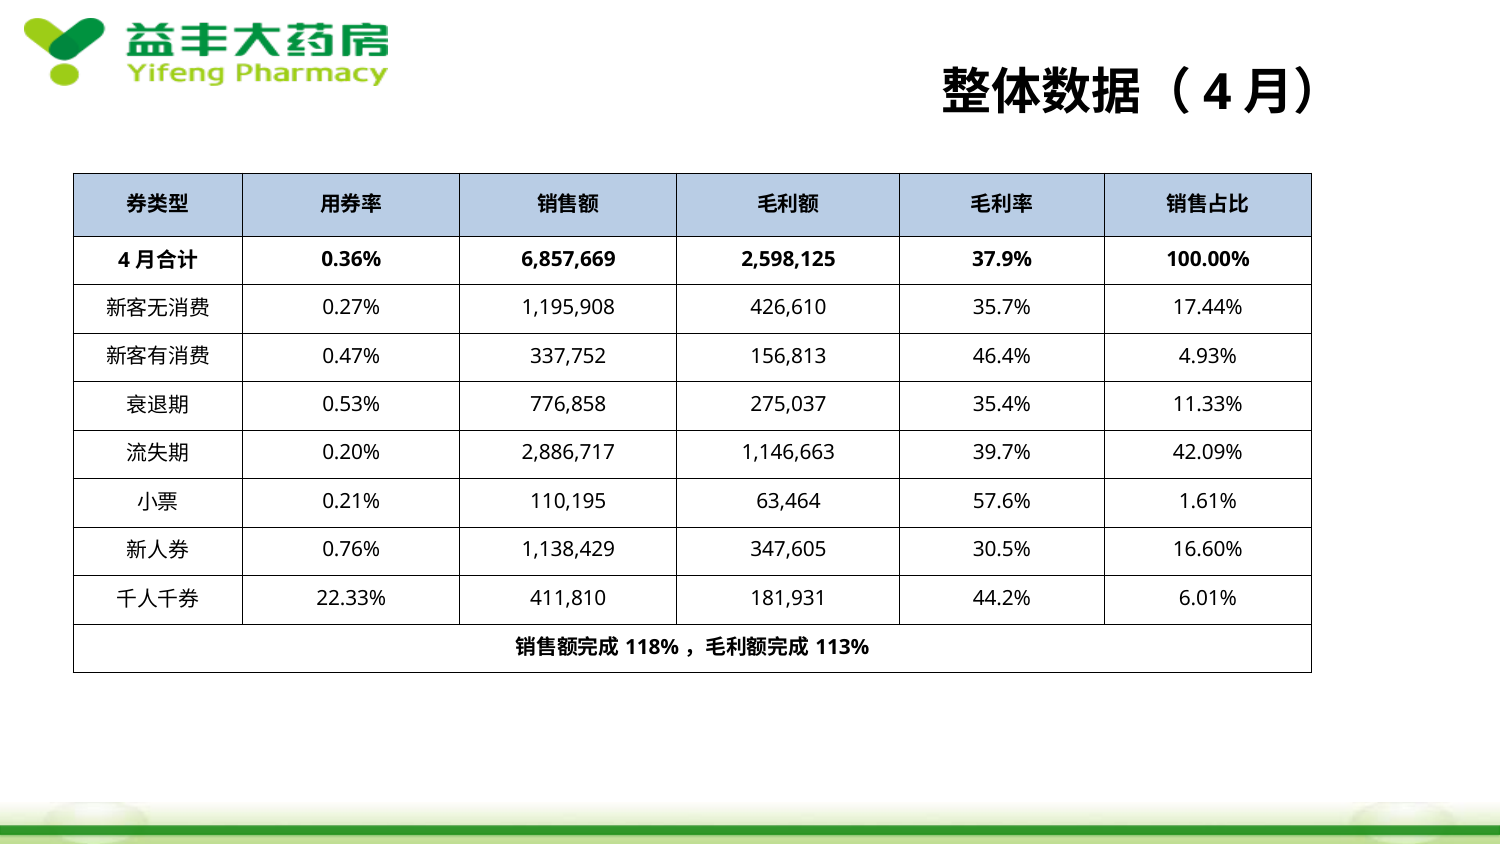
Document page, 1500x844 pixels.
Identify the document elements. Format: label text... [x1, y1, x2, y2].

picture [0, 802, 1500, 844]
table_cell 337,752 [460, 334, 676, 381]
table_cell 新人券 [74, 528, 242, 575]
table_cell 销售额完成118%，毛利额完成113% [74, 625, 1311, 672]
table_cell 新客有消费 [74, 334, 242, 381]
table_cell 衰退期 [74, 382, 242, 430]
table_cell 1,146,663 [677, 431, 899, 478]
table_cell 100.00% [1105, 237, 1311, 284]
table_cell 流失期 [74, 431, 242, 478]
table_cell 0.27% [243, 285, 459, 333]
table_cell 35.4% [900, 382, 1104, 430]
table_cell 30.5% [900, 528, 1104, 575]
table_cell 156,813 [677, 334, 899, 381]
table_header 毛利额 [677, 174, 899, 236]
table_cell 11.33% [1105, 382, 1311, 430]
table_cell 22.33% [243, 576, 459, 624]
table_cell 6,857,669 [460, 237, 676, 284]
table_cell 39.7% [900, 431, 1104, 478]
table_cell 17.44% [1105, 285, 1311, 333]
table_cell 44.2% [900, 576, 1104, 624]
table_cell 0.53% [243, 382, 459, 430]
title 整体数据（4月） [887, 51, 1398, 146]
table_cell 347,605 [677, 528, 899, 575]
table_cell 新客无消费 [74, 285, 242, 333]
table_cell 1,138,429 [460, 528, 676, 575]
table_cell 0.20% [243, 431, 459, 478]
table_cell 16.60% [1105, 528, 1311, 575]
table_cell 57.6% [900, 479, 1104, 527]
table_cell 776,858 [460, 382, 676, 430]
table_cell 181,931 [677, 576, 899, 624]
table_cell 0.76% [243, 528, 459, 575]
table_cell 0.21% [243, 479, 459, 527]
table_cell 0.36% [243, 237, 459, 284]
table_cell 2,598,125 [677, 237, 899, 284]
table_cell 63,464 [677, 479, 899, 527]
table_cell 42.09% [1105, 431, 1311, 478]
table_header 用券率 [243, 174, 459, 236]
table_cell 4月合计 [74, 237, 242, 284]
table_header 销售占比 [1105, 174, 1311, 236]
table_cell 411,810 [460, 576, 676, 624]
table_header 毛利率 [900, 174, 1104, 236]
table_cell 1,195,908 [460, 285, 676, 333]
table_cell 35.7% [900, 285, 1104, 333]
picture [24, 18, 388, 86]
table_cell 275,037 [677, 382, 899, 430]
table_cell 1.61% [1105, 479, 1311, 527]
table_cell 110,195 [460, 479, 676, 527]
table_cell 0.47% [243, 334, 459, 381]
table_cell 小票 [74, 479, 242, 527]
table_cell 46.4% [900, 334, 1104, 381]
table_header 销售额 [460, 174, 676, 236]
table_header 券类型 [74, 174, 242, 236]
table_cell 2,886,717 [460, 431, 676, 478]
table_cell 426,610 [677, 285, 899, 333]
table_cell 6.01% [1105, 576, 1311, 624]
table_cell 4.93% [1105, 334, 1311, 381]
table_cell 千人千券 [74, 576, 242, 624]
table_cell 37.9% [900, 237, 1104, 284]
